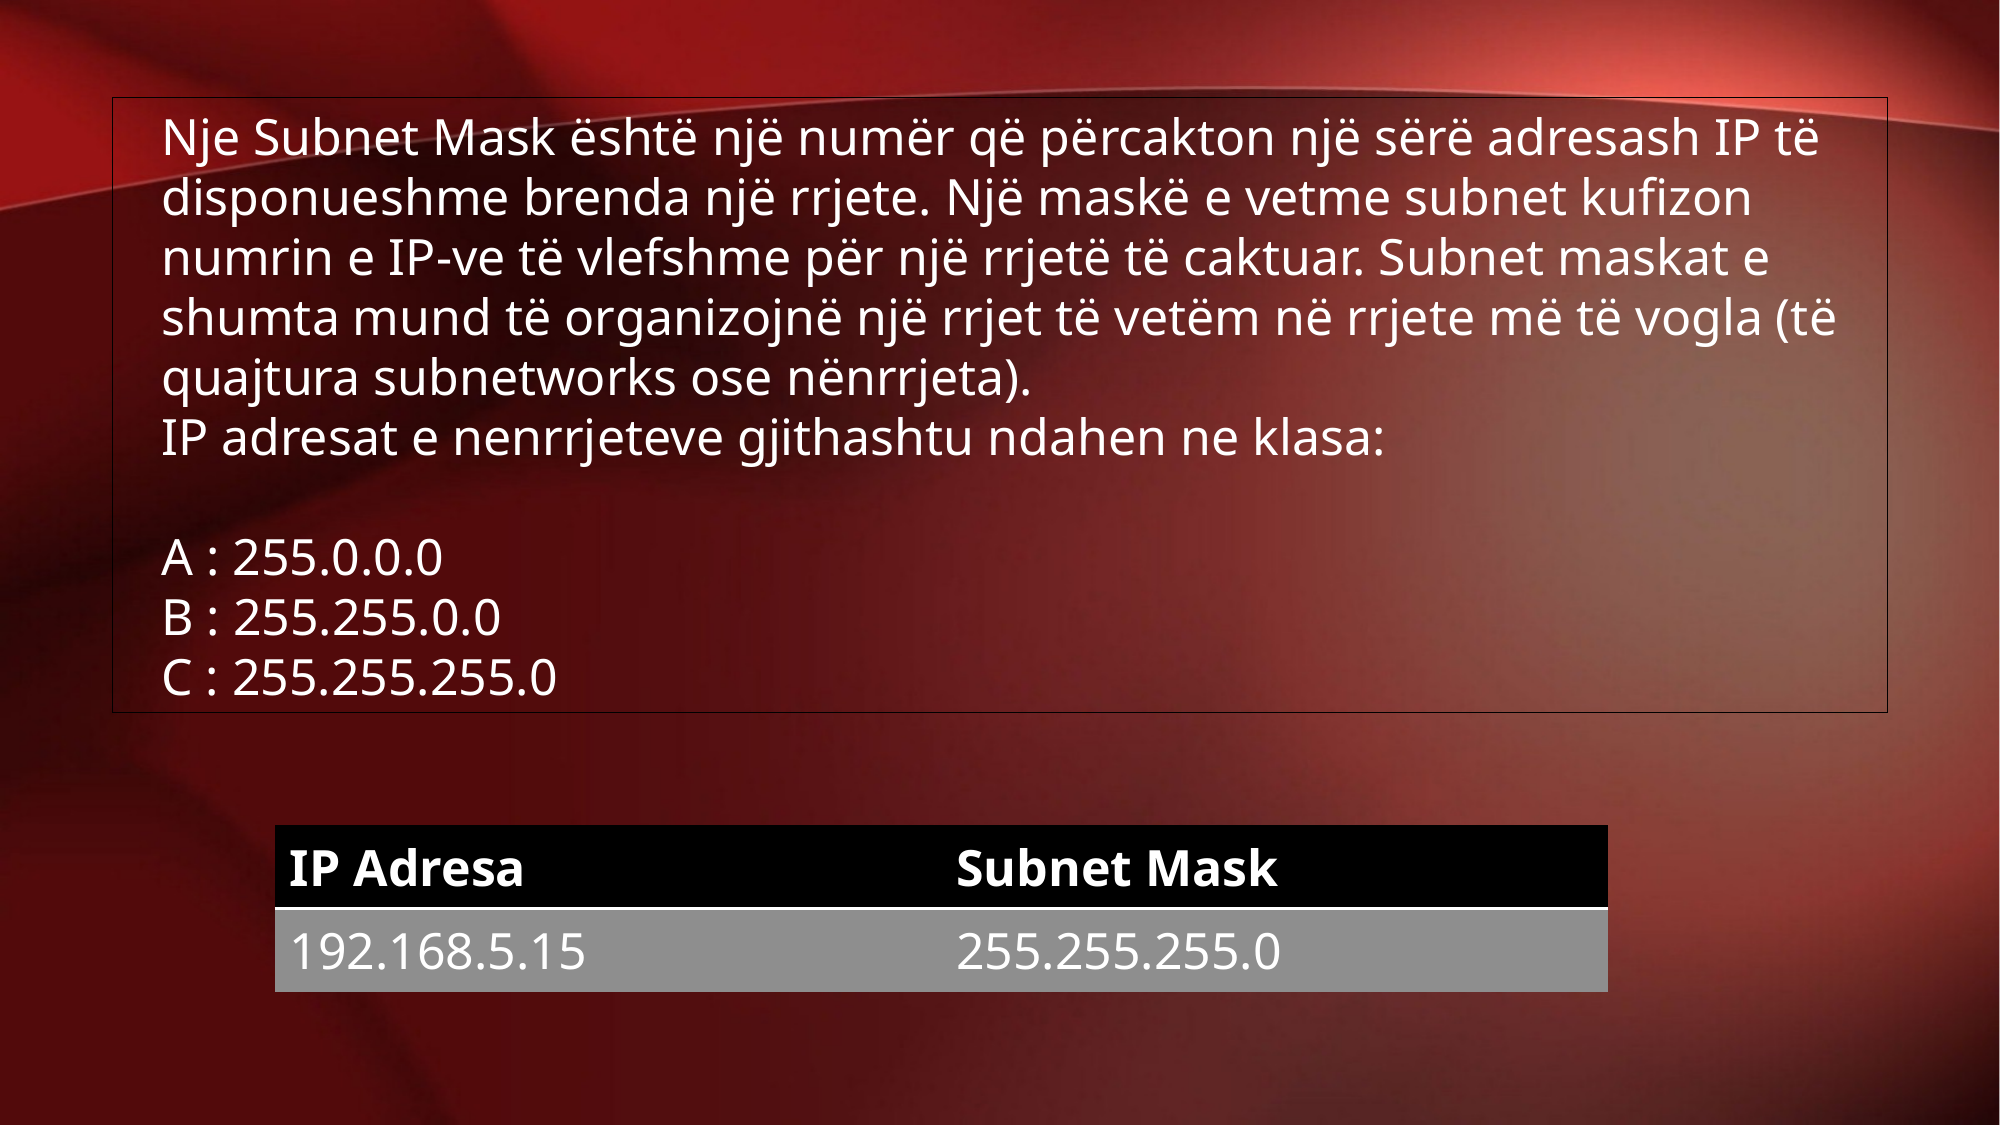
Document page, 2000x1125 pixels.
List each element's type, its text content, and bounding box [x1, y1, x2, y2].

table_header Subnet Mask [941, 825, 1608, 907]
table_cell 255.255.255.0 [941, 910, 1608, 992]
picture [0, 0, 2000, 1125]
text_box Nje Subnet Mask është një numër që përcakton një sërë adresash IP të disponueshme brenda një rrjete. Një maskë e vetme subnet kufizon numrin e IP-ve të vlefshme për një rrjetë të caktuar. Subnet maskat e shumta mund të organizojnë një rrjet të vetëm në rrjete më të vogla (të quajtura subnetworks ose nënrrjeta). IP adresat e nenrrjeteve gjithashtu ndahen ne klasa: A : 255.0.0.0 B : 255.255.0.0 C : 255.255.255.0 [112, 97, 1888, 713]
table_cell 192.168.5.15 [275, 910, 941, 992]
table_header IP Adresa [275, 825, 941, 907]
